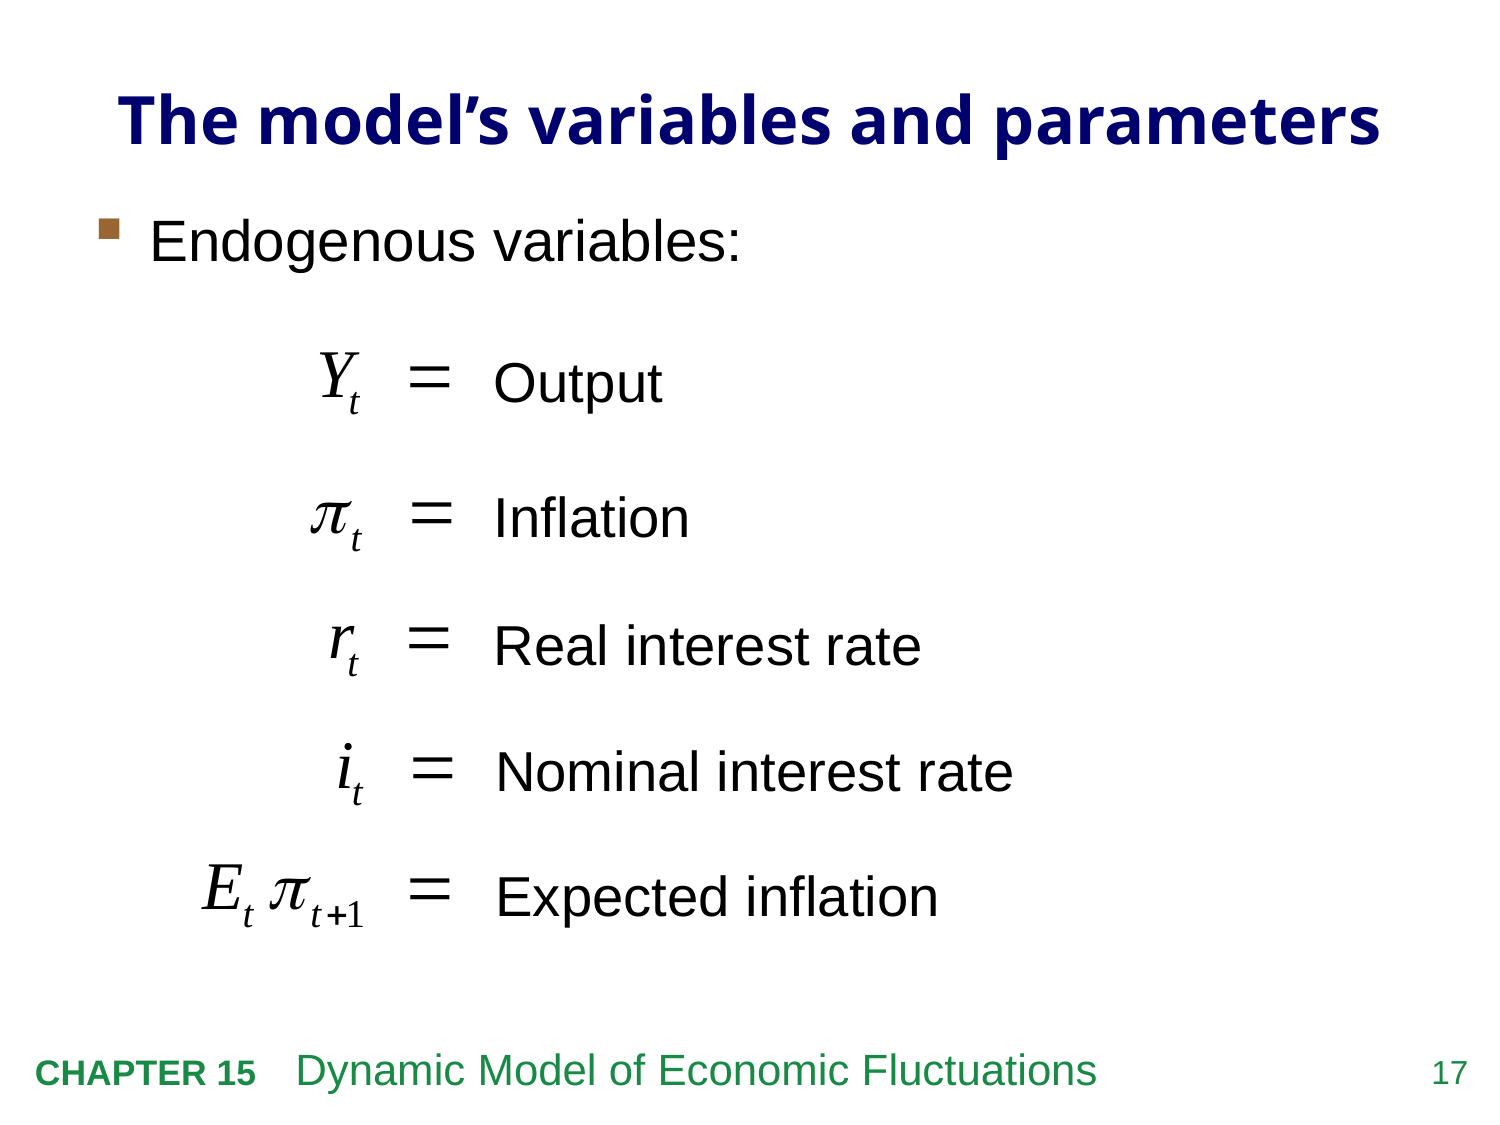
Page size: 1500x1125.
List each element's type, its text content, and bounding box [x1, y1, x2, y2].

text_box Nominal interest rate [480, 727, 1156, 810]
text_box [318, 590, 454, 694]
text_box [309, 329, 451, 432]
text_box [301, 465, 455, 568]
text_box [190, 841, 455, 944]
text_box Output [479, 338, 1155, 422]
text_box Expected inflation [480, 853, 1156, 936]
text_box Inflation [479, 473, 1155, 556]
list Endogenous variables: [78, 192, 1425, 287]
title The model’s variables and parameters [0, 38, 1500, 193]
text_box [327, 720, 457, 823]
text_box Real interest rate [479, 601, 1155, 684]
